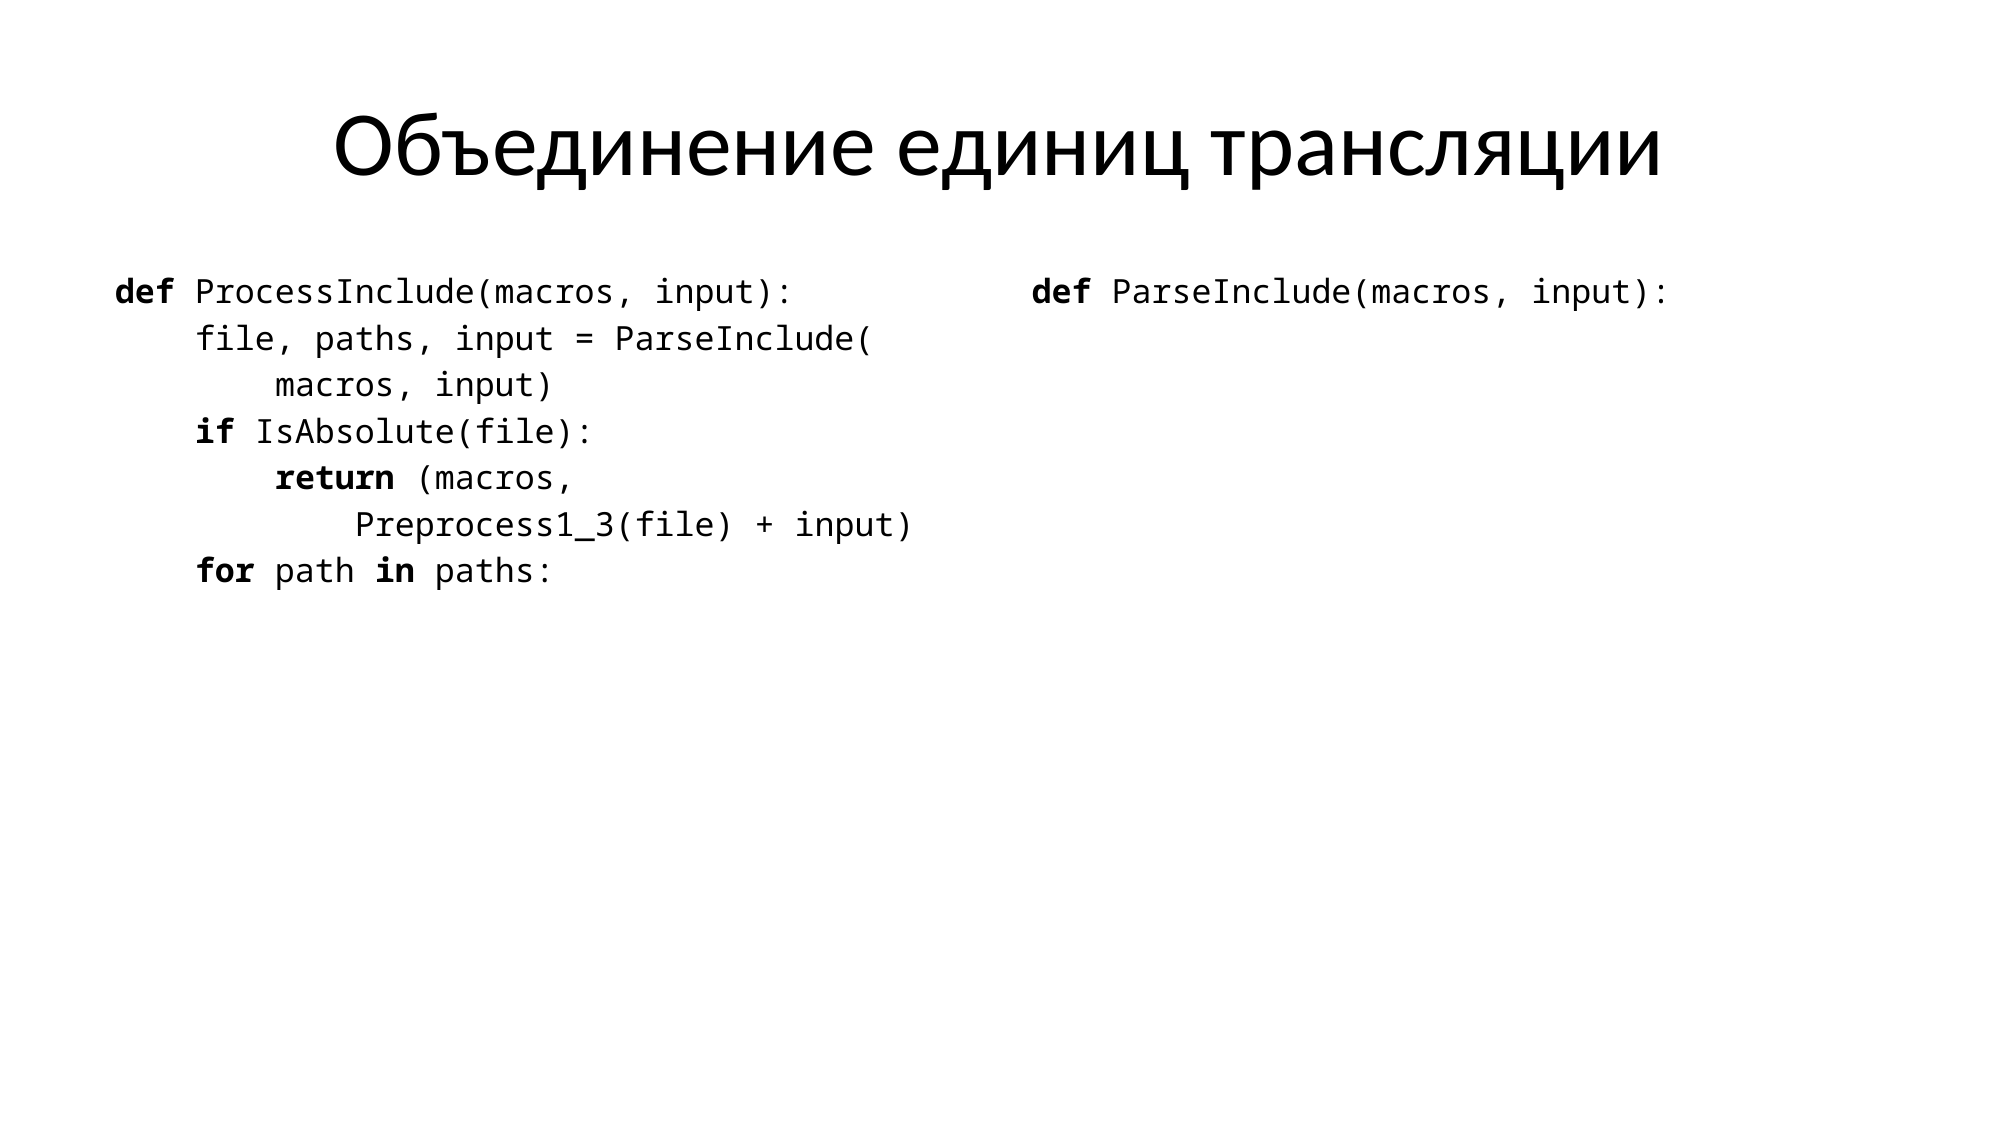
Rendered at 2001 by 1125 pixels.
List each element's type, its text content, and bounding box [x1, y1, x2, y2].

list def ProcessInclude(macros, input): file, paths, input = ParseInclude( macros, input) if IsAbsolute(file): return (macros, Preprocess1_3(file) + input) for path in paths: f = path + '/' + file if Exists(f): return (macros, Preprocess1_3(f) + input) assert False [99, 262, 984, 1005]
list def ParseInclude(macros, input): s = input.pop(0) assert s[0] == '#include' s.pop(0) if s[0] not in ['"', '<']: s = ExpandMacros(s, macros) assert s[0] in ['"', '<'] assert Matches(s[0], s[-1]) file = s[1:-1] # без <> и "" paths = [] if s[0] == '<': paths += PathsToStandardIncludes paths += PathsFromCommadLine paths += [ThisTranslationUnitDir] return file, paths, input [1016, 262, 1900, 1005]
title Объединение единиц трансляции [99, 45, 1900, 233]
